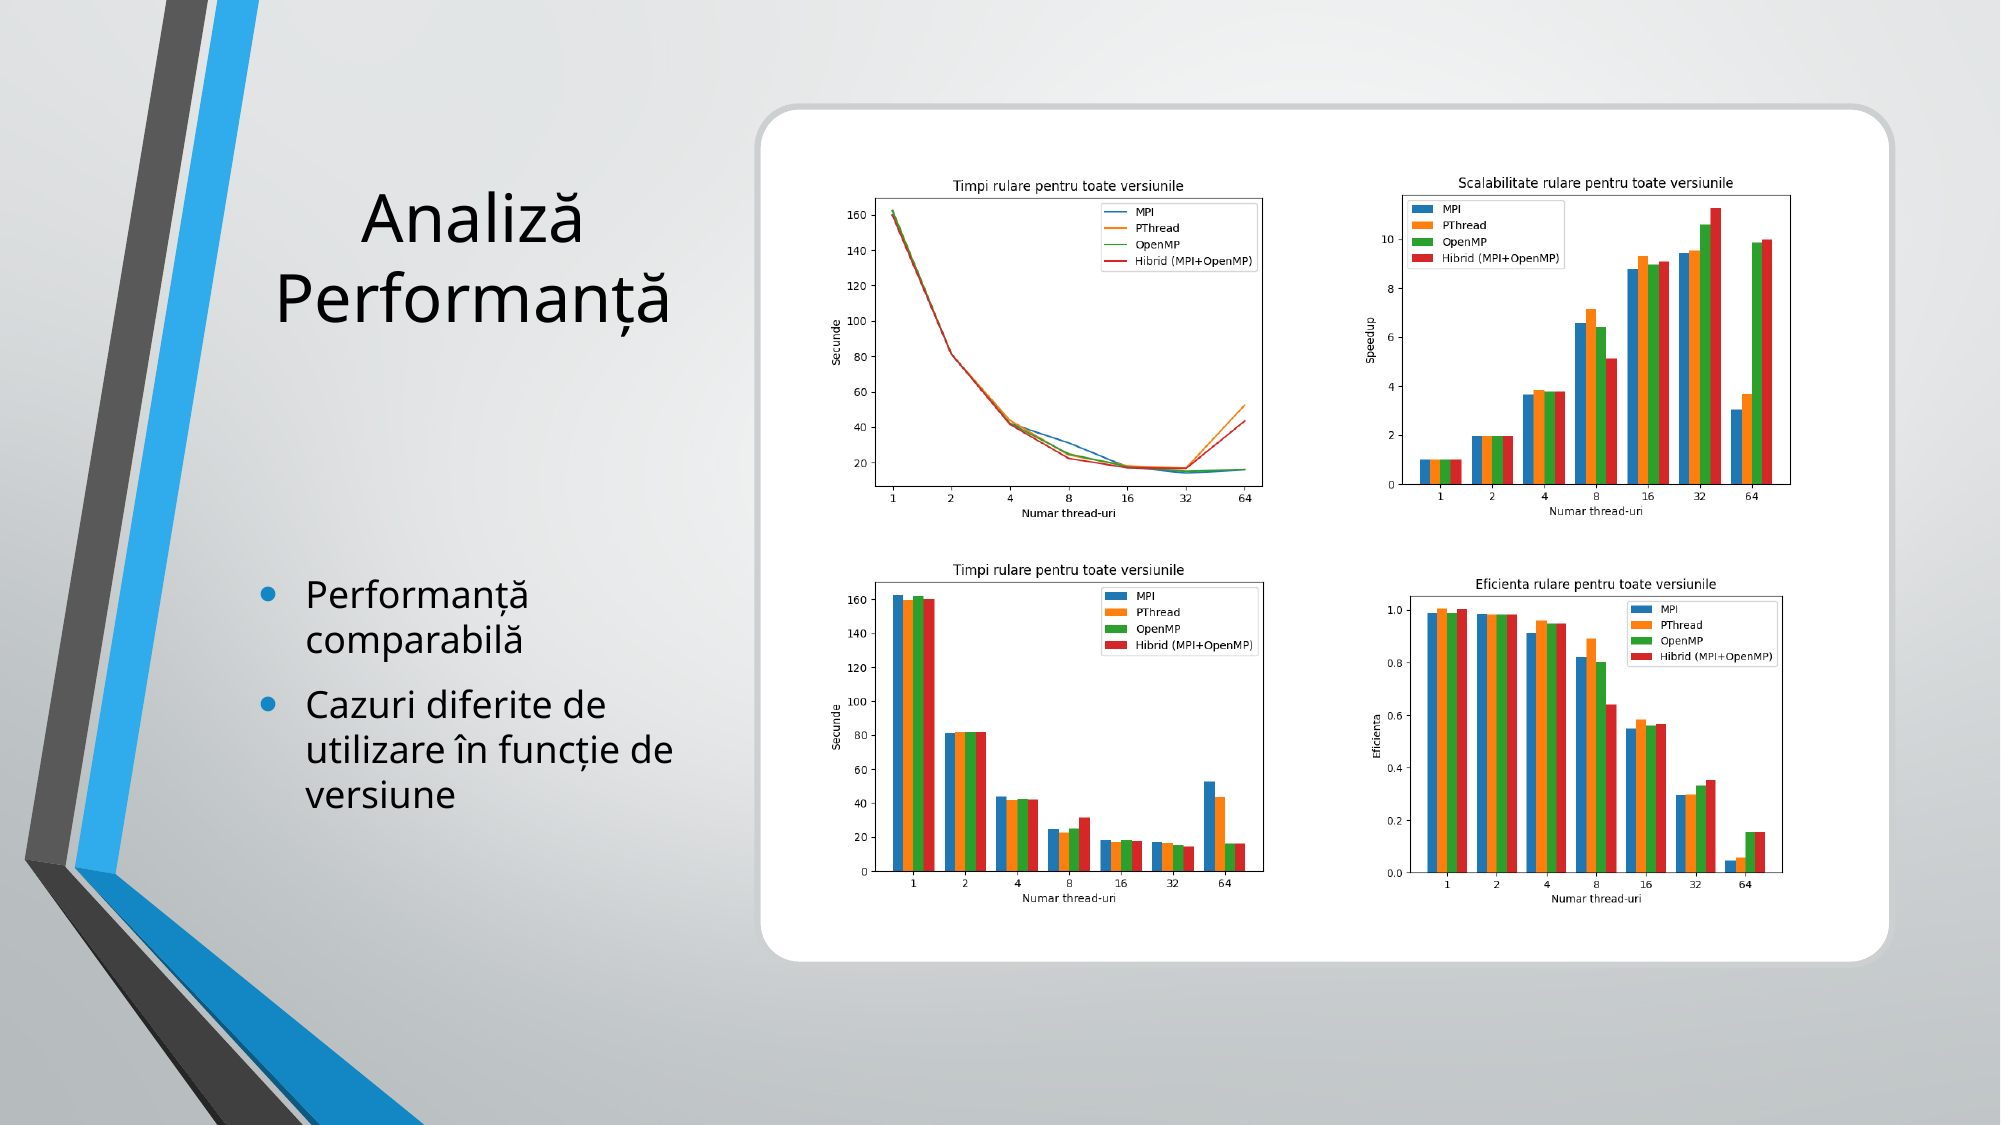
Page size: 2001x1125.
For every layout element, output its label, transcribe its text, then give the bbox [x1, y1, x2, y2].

picture [1339, 166, 1840, 526]
picture [1349, 552, 1830, 913]
picture [812, 552, 1313, 912]
picture [811, 166, 1313, 525]
title Analiză Performanță [243, 112, 705, 400]
list Performanță comparabilă Cazuri diferite de utilizare în funcție de versiune [243, 437, 705, 950]
text_box [756, 105, 1894, 967]
